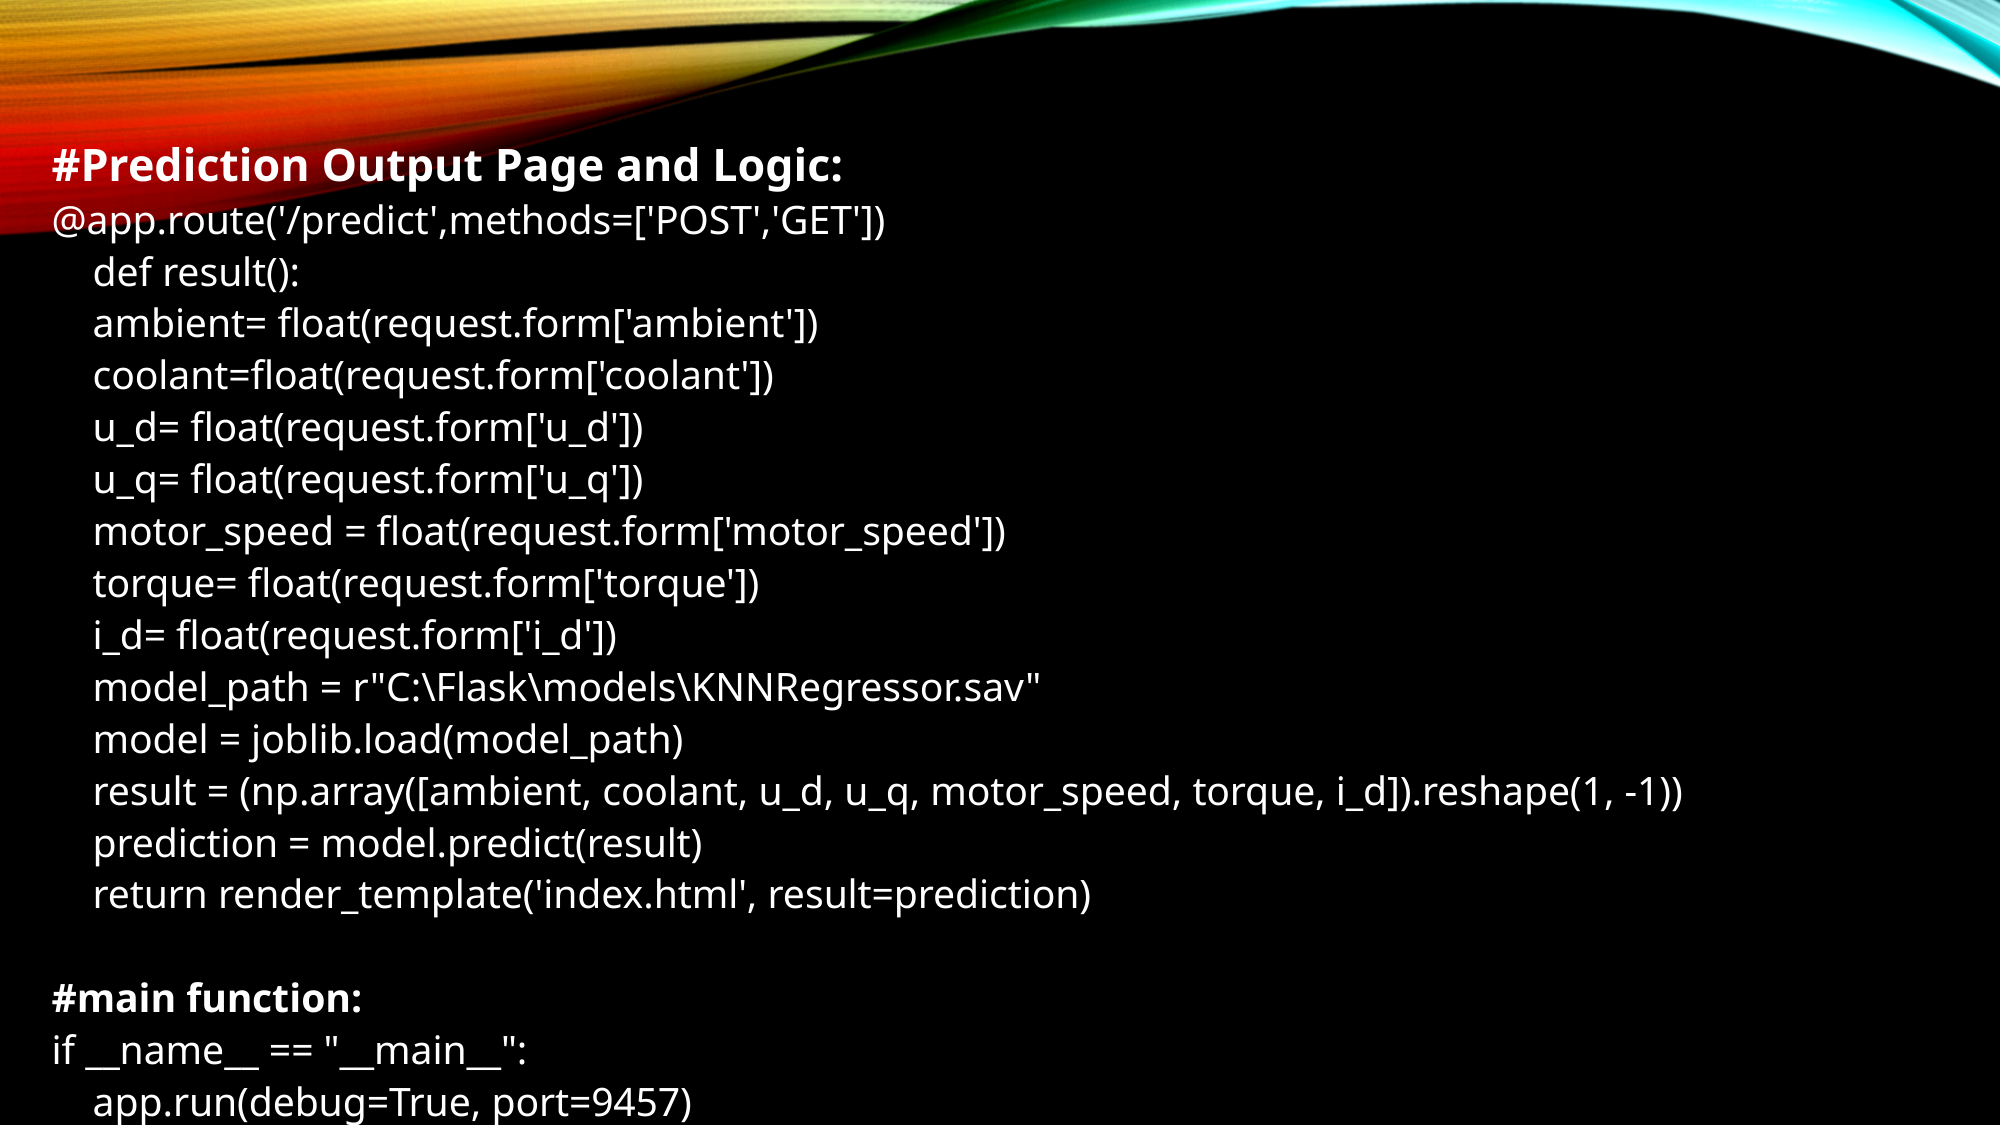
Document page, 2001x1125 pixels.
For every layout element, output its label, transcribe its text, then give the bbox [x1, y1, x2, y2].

picture [0, 0, 2000, 237]
list #Prediction Output Page and Logic: @app.route('/predict',methods=['POST','GET']) def result(): ambient= float(request.form['ambient']) coolant=float(request.form['coolant']) u_d= float(request.form['u_d']) u_q= float(request.form['u_q']) motor_speed = float(request.form['motor_speed']) torque= float(request.form['torque']) i_d= float(request.form['i_d']) model_path = r"C:\Flask\models\KNNRegressor.sav" model = joblib.load(model_path) result = (np.array([ambient, coolant, u_d, u_q, motor_speed, torque, i_d]).reshape(1, -1)) prediction = model.predict(result) return render_template('index.html', result=prediction) #main function: if __name__ == "__main__": app.run(debug=True, port=9457) [36, 99, 1762, 1125]
